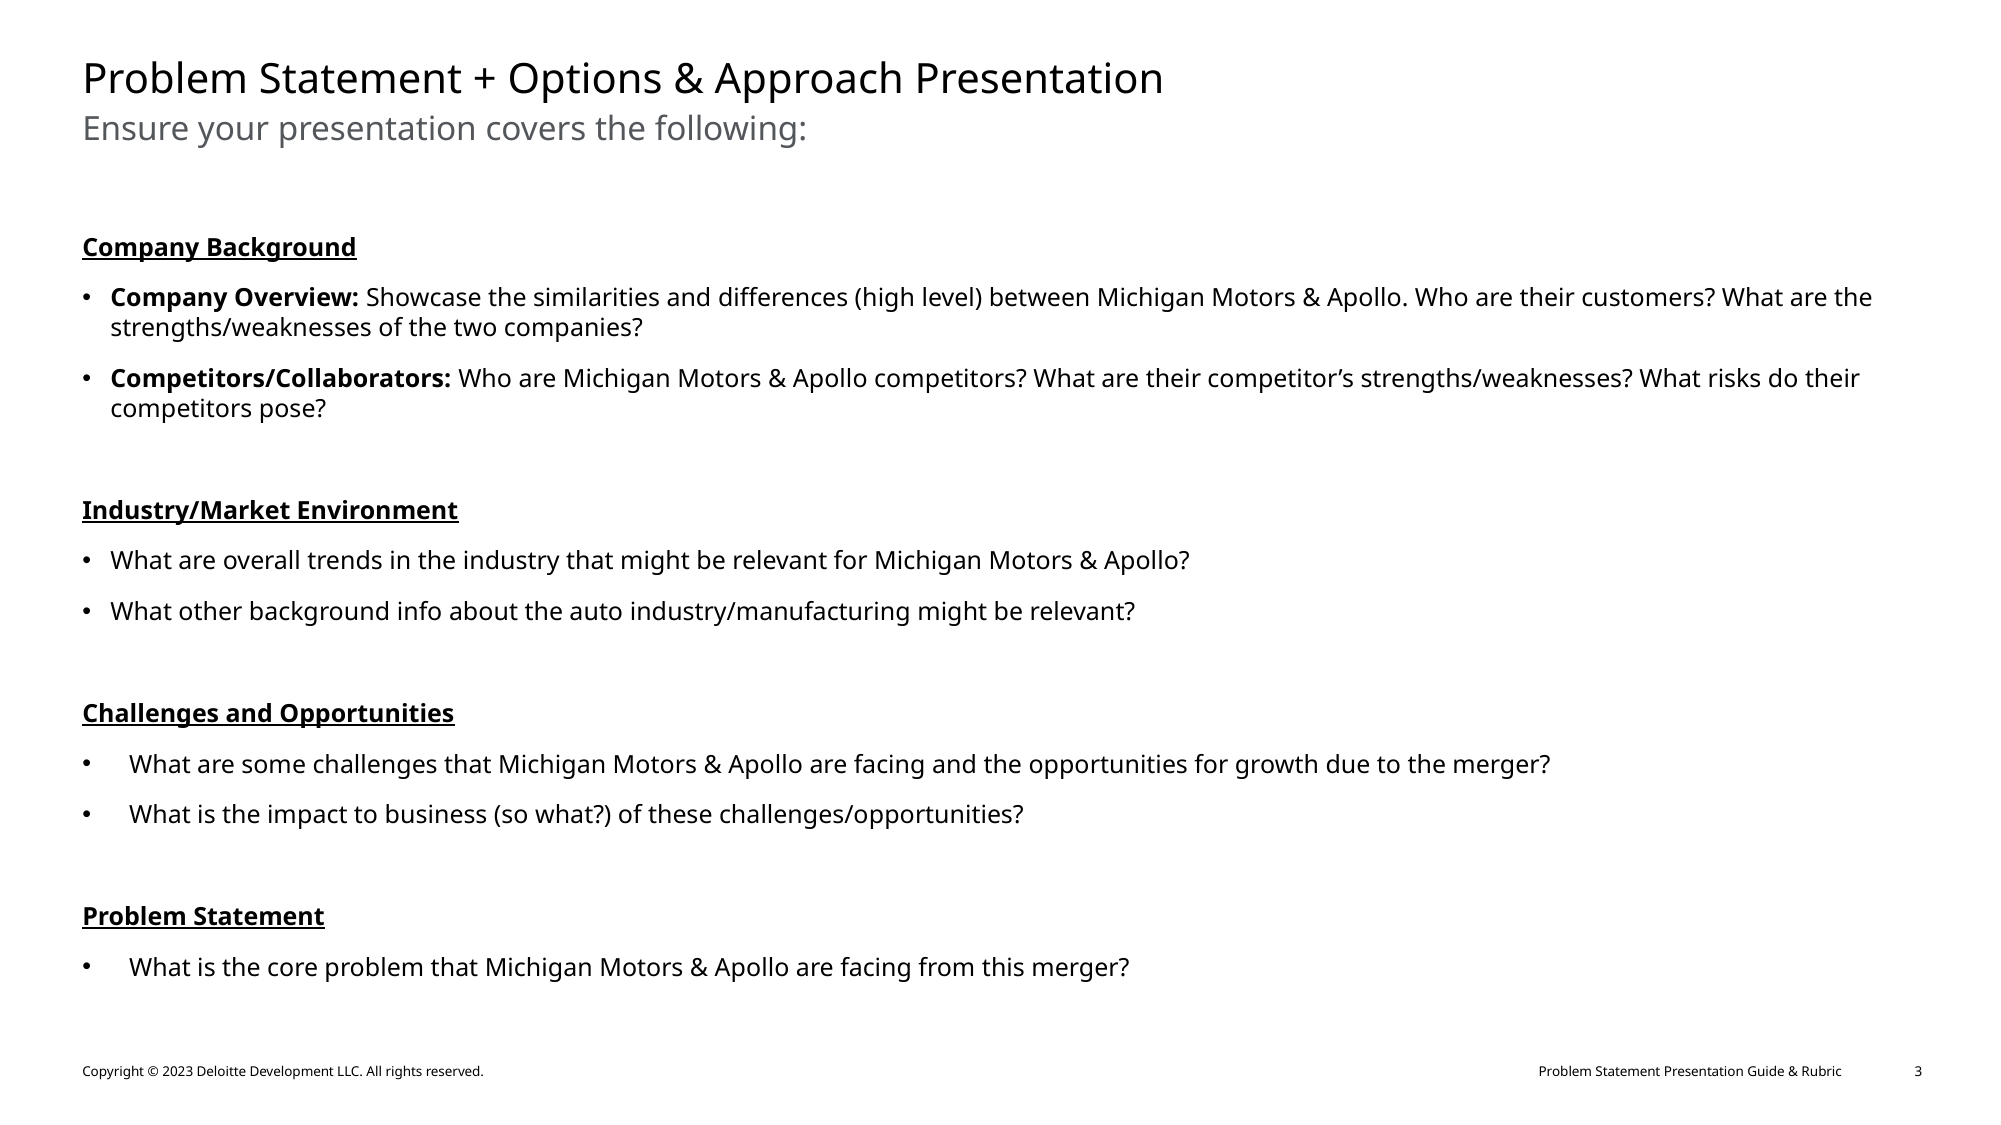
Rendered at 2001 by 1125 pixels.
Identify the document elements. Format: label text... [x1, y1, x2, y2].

title Problem Statement + Options & Approach Presentation [82, 52, 1914, 106]
list Ensure your presentation covers the following: [82, 106, 1914, 232]
list Company Background Company Overview: Showcase the similarities and differences (high level) between Michigan Motors & Apollo. Who are their customers? What are the strengths/weaknesses of the two companies? Competitors/Collaborators: Who are Michigan Motors & Apollo competitors? What are their competitor’s strengths/weaknesses? What risks do their competitors pose? Industry/Market Environment What are overall trends in the industry that might be relevant for Michigan Motors & Apollo? What other background info about the auto industry/manufacturing might be relevant? Challenges and Opportunities What are some challenges that Michigan Motors & Apollo are facing and the opportunities for growth due to the merger? What is the impact to business (so what?) of these challenges/opportunities? Problem Statement What is the core problem that Michigan Motors & Apollo are facing from this merger? [82, 232, 1914, 1005]
